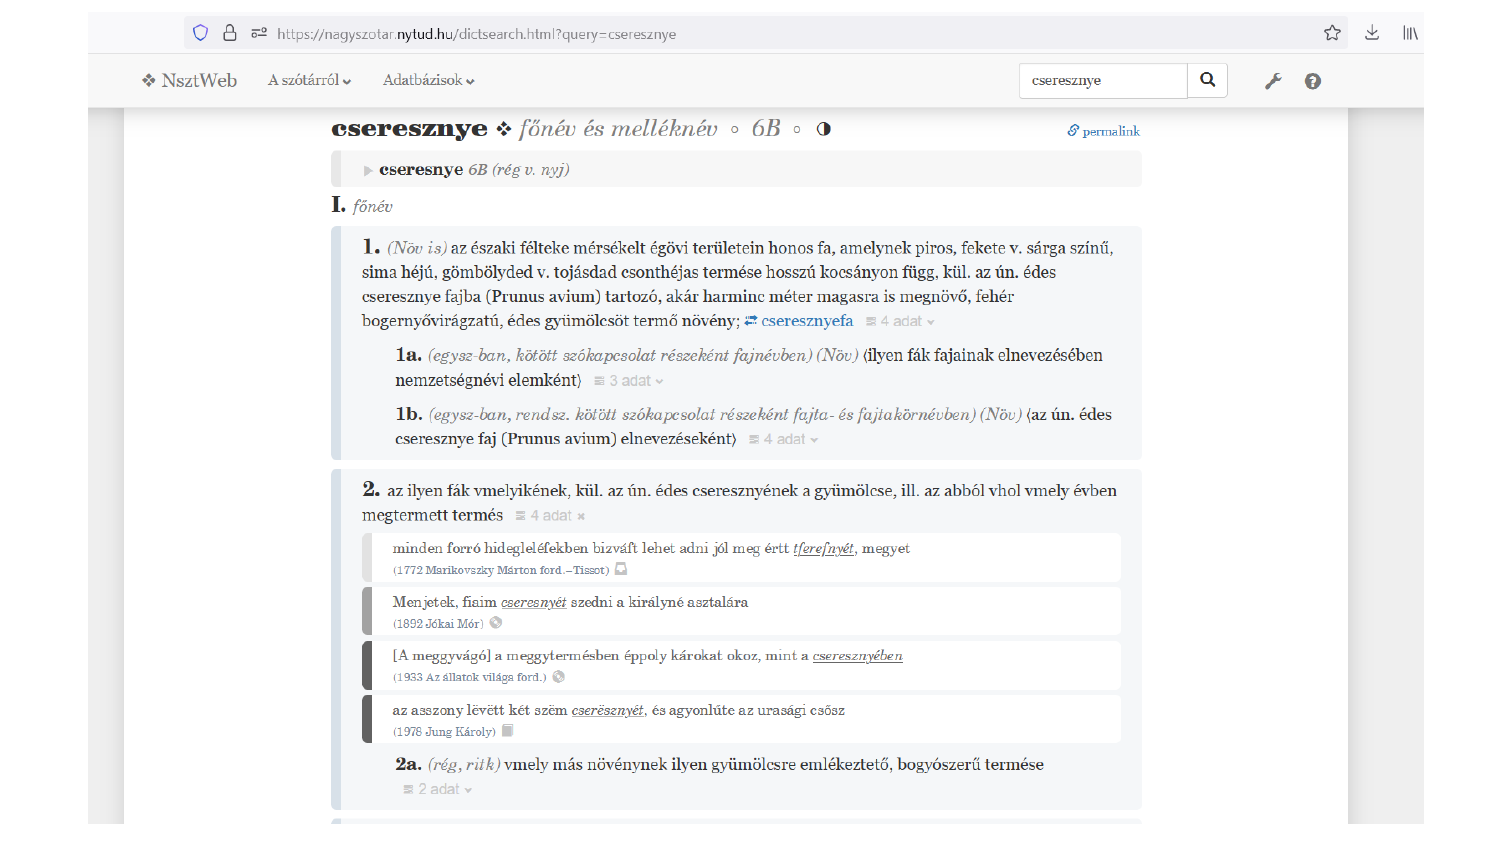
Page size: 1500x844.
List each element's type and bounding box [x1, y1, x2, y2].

picture [88, 12, 1424, 824]
